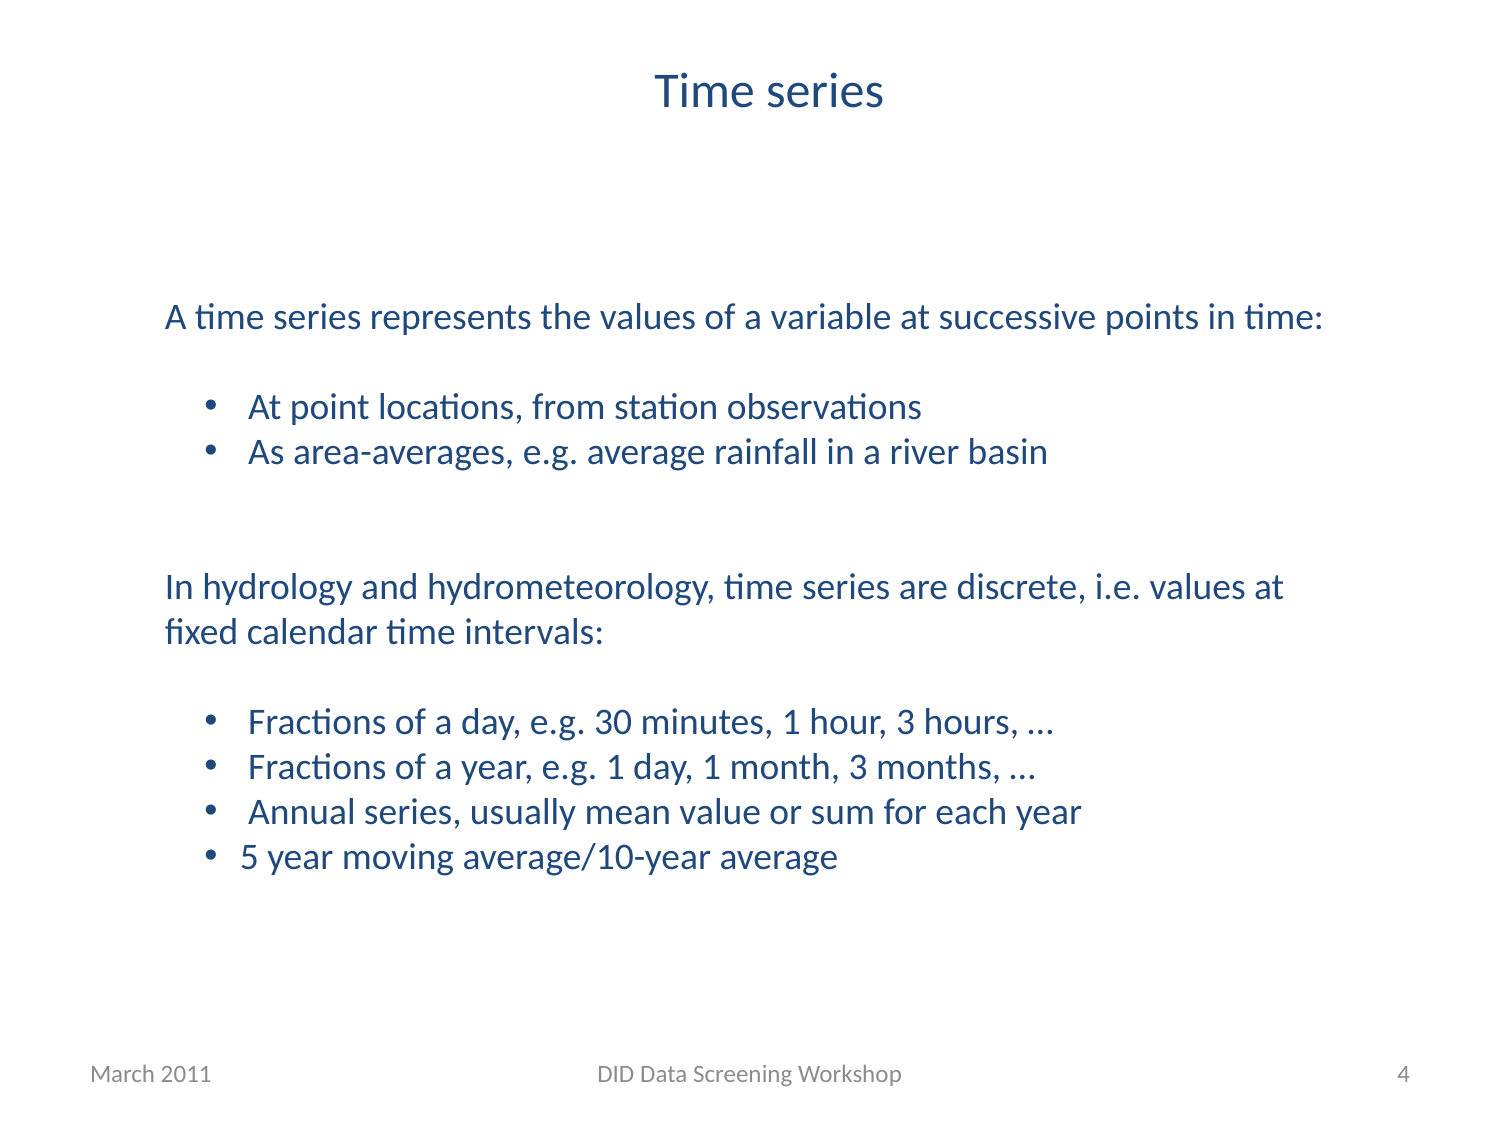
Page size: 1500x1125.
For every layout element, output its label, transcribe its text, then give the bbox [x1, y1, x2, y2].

slide_number 4 [1074, 1042, 1425, 1103]
text_box A time series represents the values of a variable at successive points in time: At point locations, from station observations As area-averages, e.g. average rainfall in a river basin In hydrology and hydrometeorology, time series are discrete, i.e. values at fixed calendar time intervals: Fractions of a day, e.g. 30 minutes, 1 hour, 3 hours, … Fractions of a year, e.g. 1 day, 1 month, 3 months, … Annual series, usually mean value or sum for each year 5 year moving average/10-year average [149, 284, 1350, 885]
footer DID Data Screening Workshop [512, 1042, 988, 1103]
text_box Time series [639, 49, 900, 125]
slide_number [75, 1042, 425, 1103]
